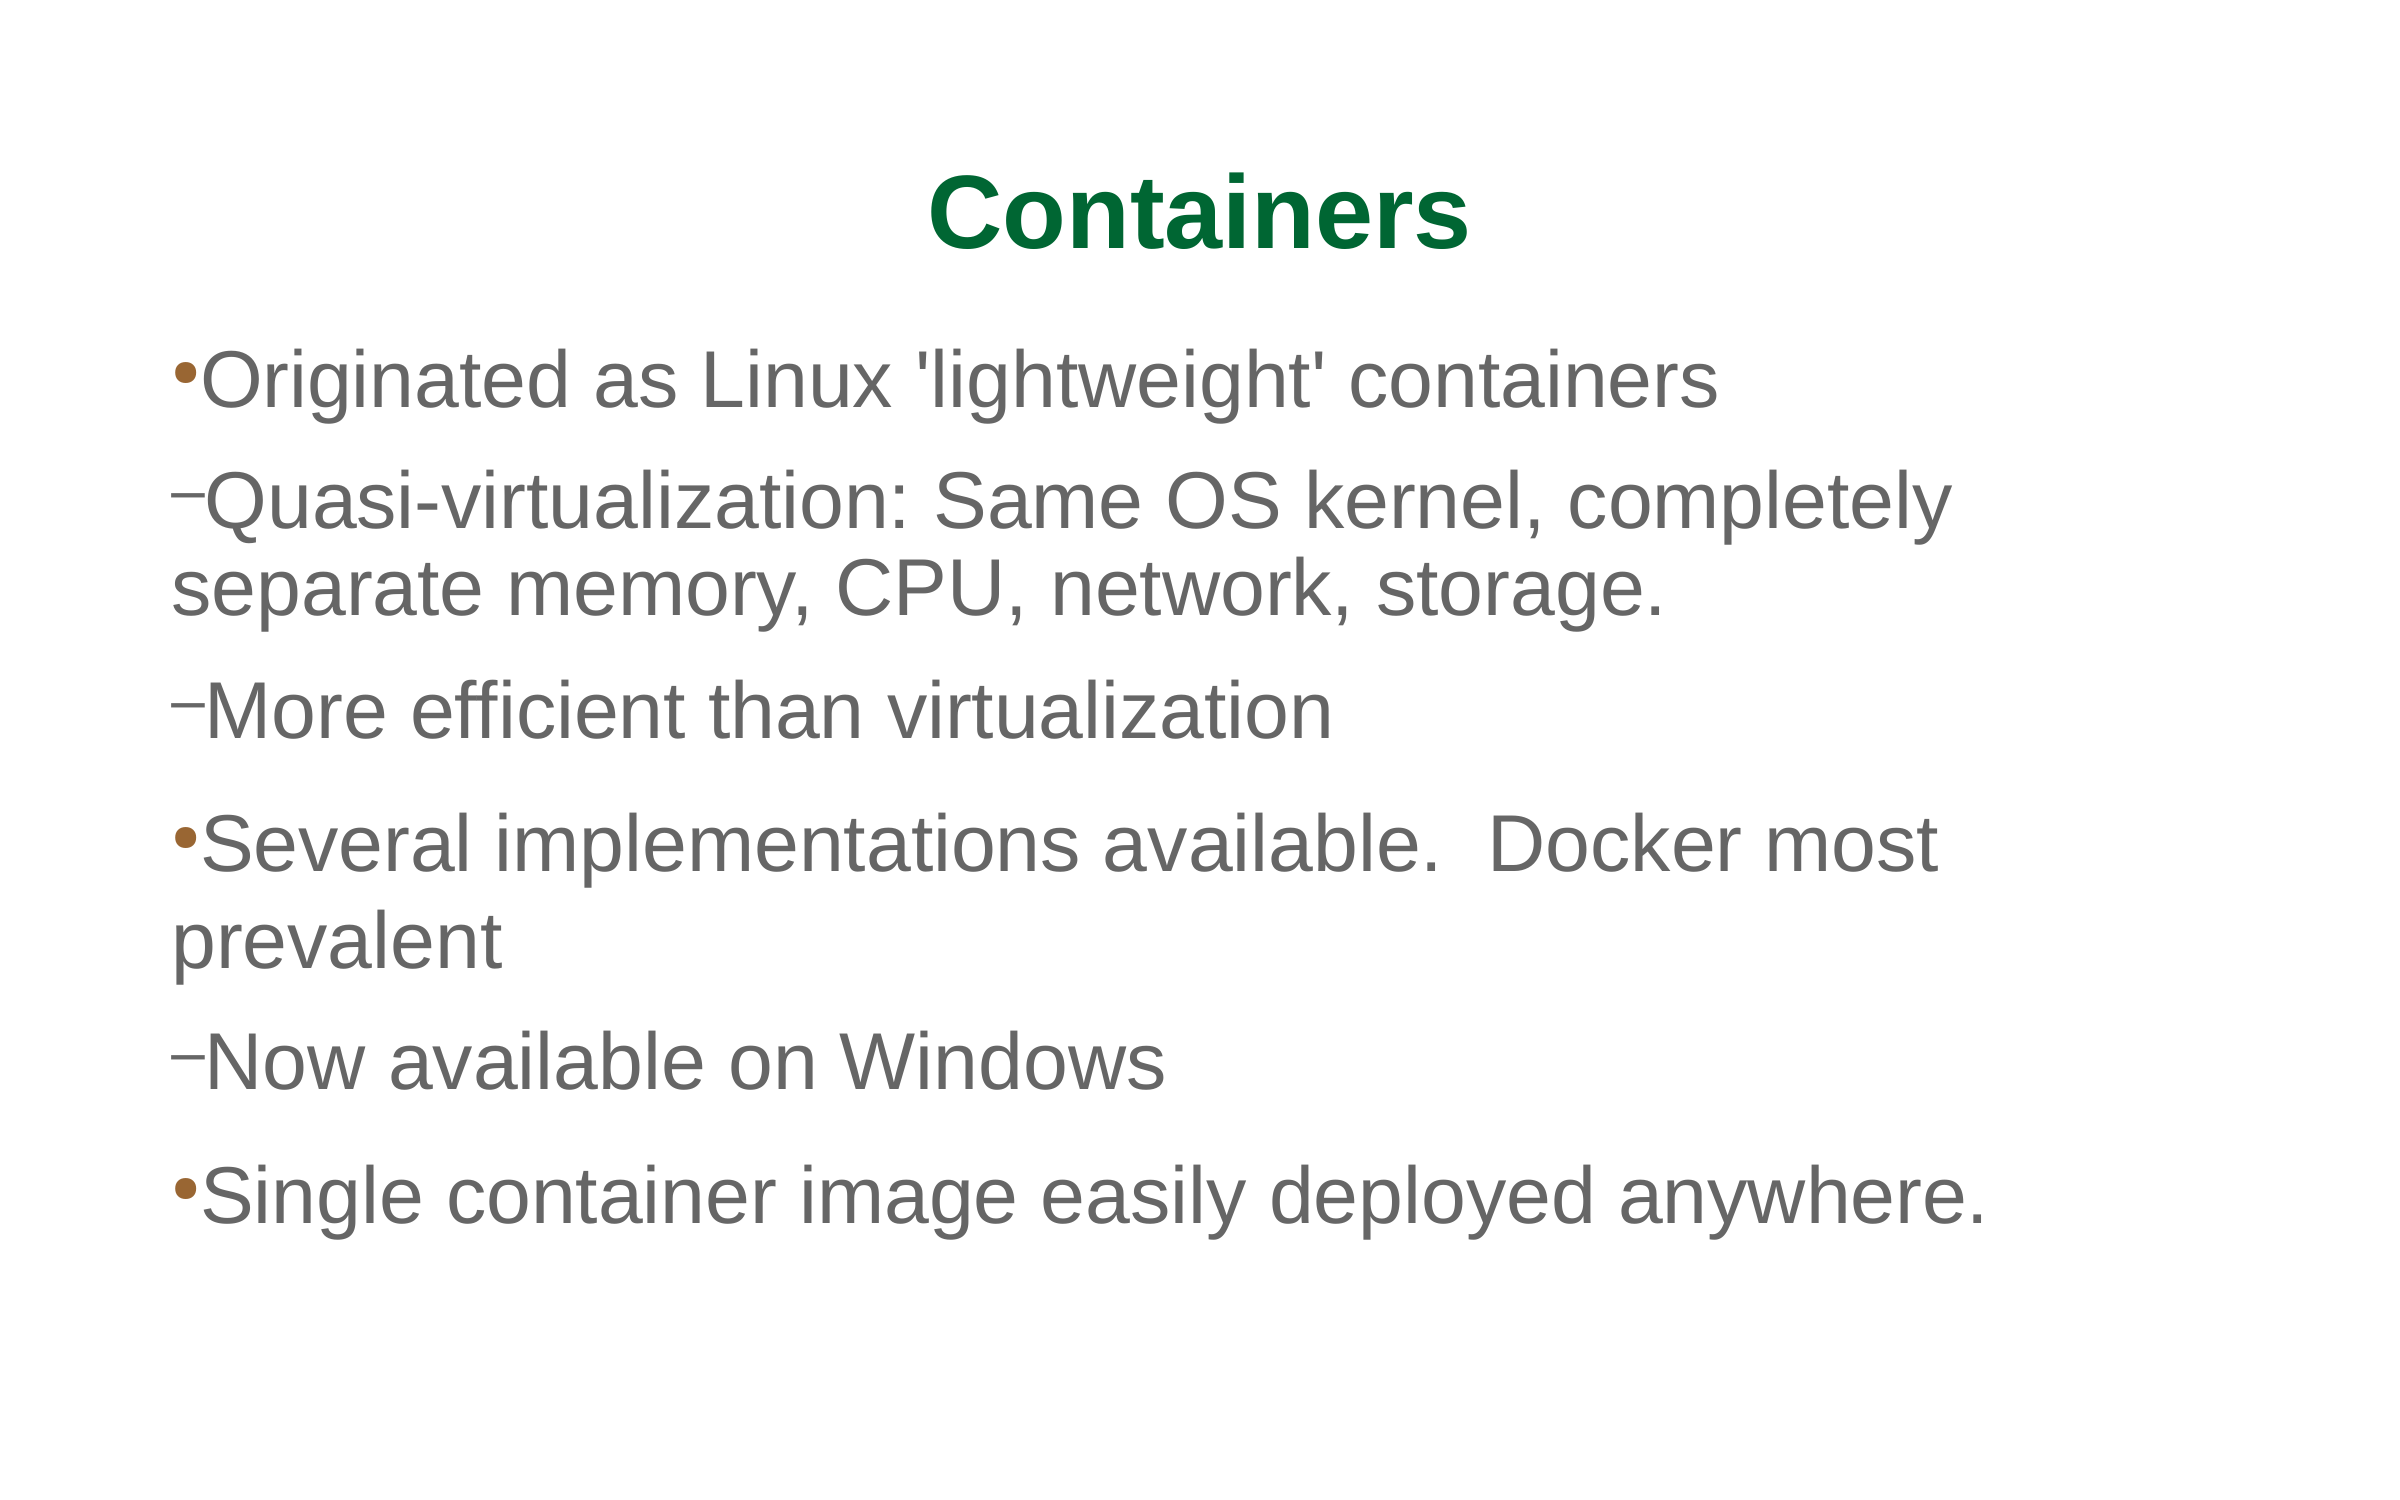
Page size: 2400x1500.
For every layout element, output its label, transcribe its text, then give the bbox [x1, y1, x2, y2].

list Originated as Linux 'lightweight' containers Quasi-virtualization: Same OS kernel, completely separate memory, CPU, network, storage. More efficient than virtualization Several implementations available. Docker most prevalent Now available on Windows Single container image easily deployed anywhere. [171, 326, 2265, 1161]
title Containers [171, 107, 2229, 306]
